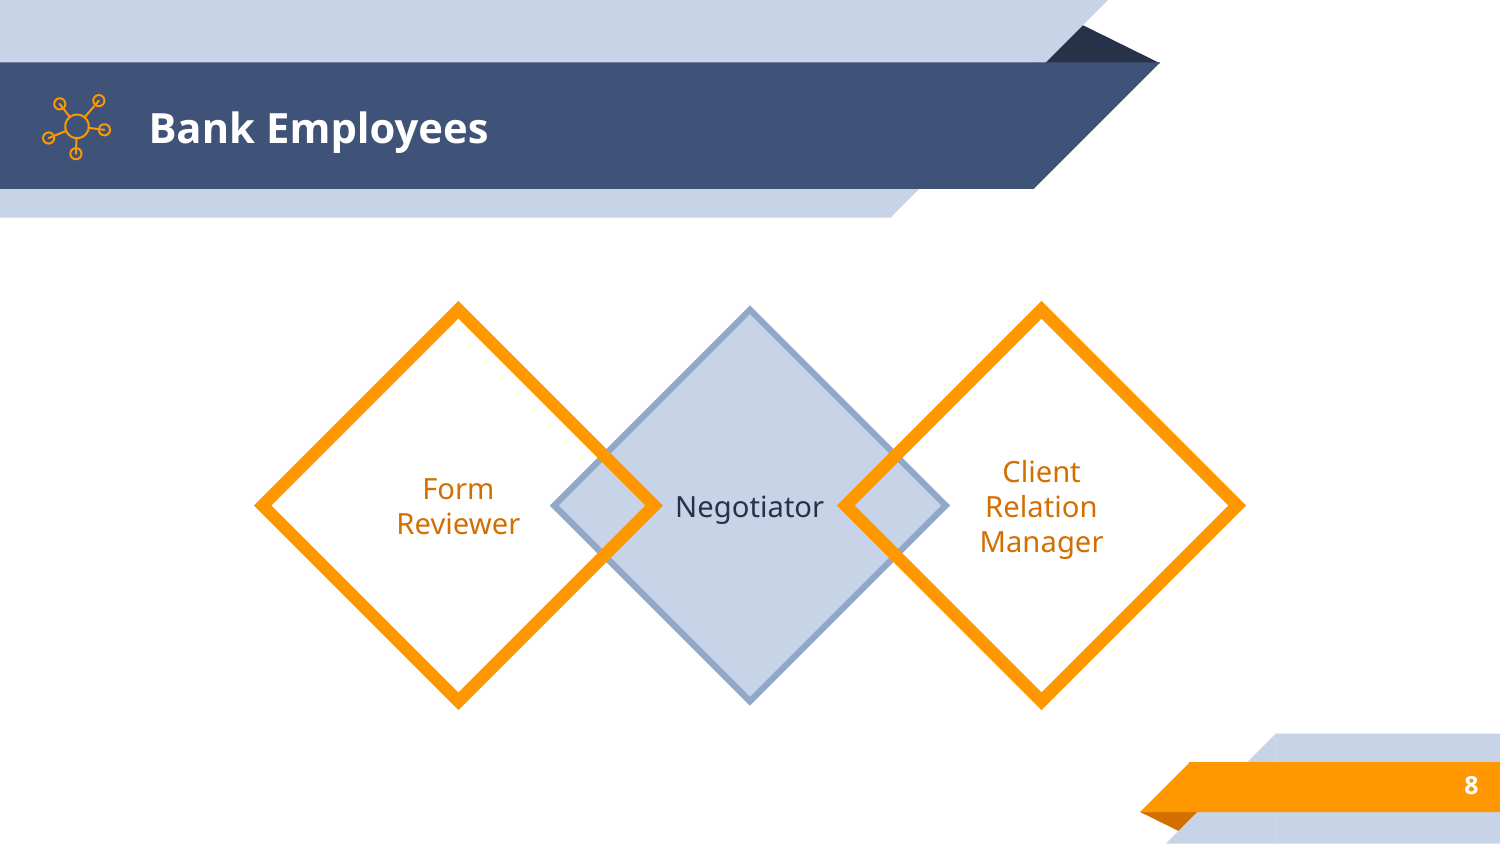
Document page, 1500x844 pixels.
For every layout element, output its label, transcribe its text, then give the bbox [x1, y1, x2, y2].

title Bank Employees [133, 64, 997, 190]
text_box Negotiator [604, 309, 896, 702]
text_box Client Relation Manager [845, 309, 1238, 702]
slide_number ‹#› [1249, 760, 1494, 813]
text_box Form Reviewer [262, 309, 655, 702]
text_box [42, 94, 111, 160]
